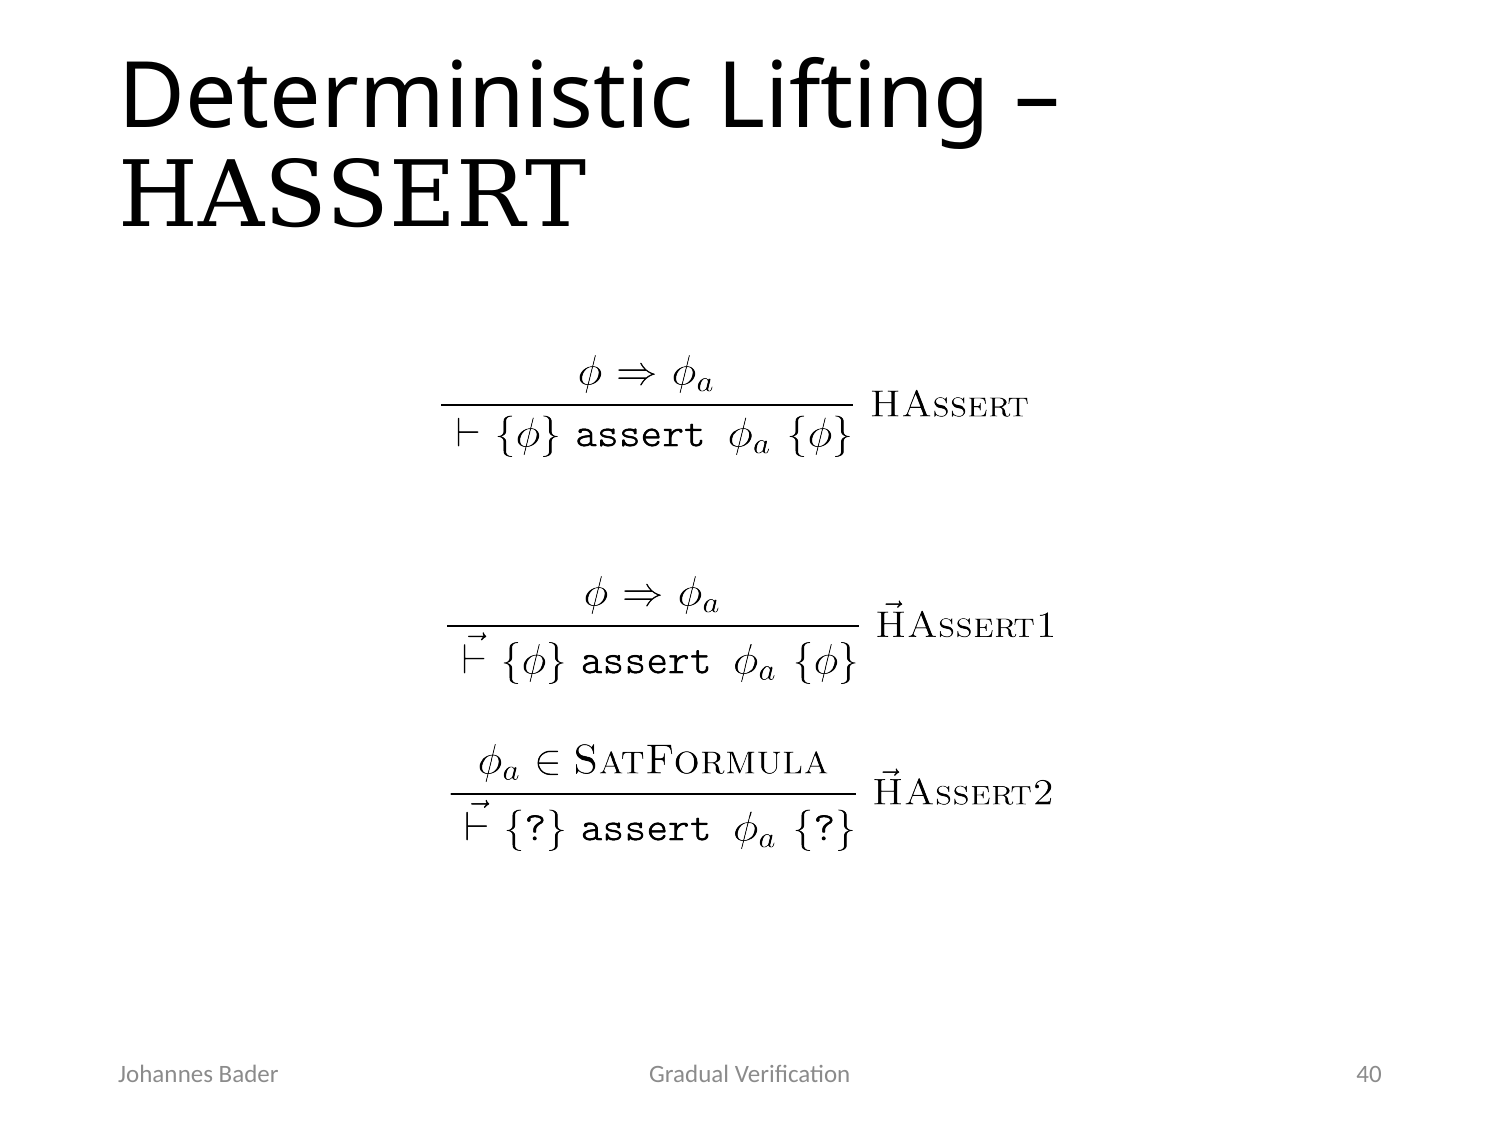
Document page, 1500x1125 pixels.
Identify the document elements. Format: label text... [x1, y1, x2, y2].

picture [441, 355, 1028, 457]
slide_number Johannes Bader [103, 1042, 441, 1103]
picture [447, 576, 1053, 851]
footer Gradual Verification [496, 1042, 1004, 1103]
slide_number 40 [1059, 1042, 1397, 1103]
title Deterministic Lifting – HAssert [103, 59, 1397, 236]
